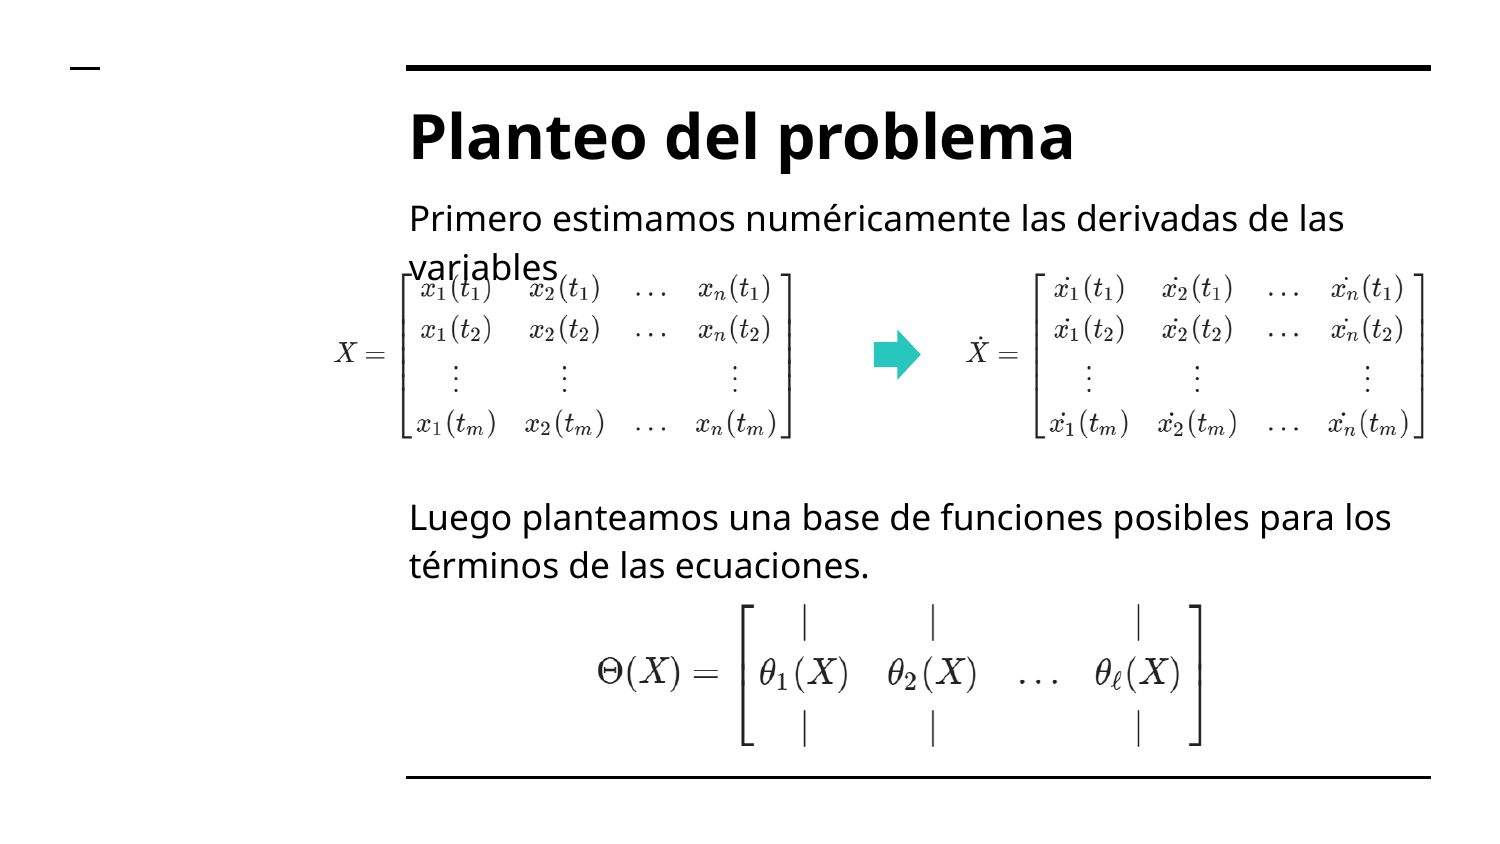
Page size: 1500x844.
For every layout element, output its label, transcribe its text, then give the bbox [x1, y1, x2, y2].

text_box [873, 329, 921, 380]
picture [579, 584, 1215, 759]
picture [314, 258, 801, 451]
picture [945, 258, 1431, 451]
title Planteo del problema [393, 81, 1431, 175]
list Luego planteamos una base de funciones posibles para los términos de las ecuaciones. [393, 473, 1450, 611]
list Primero estimamos numéricamente las derivadas de las variables [393, 175, 1431, 313]
